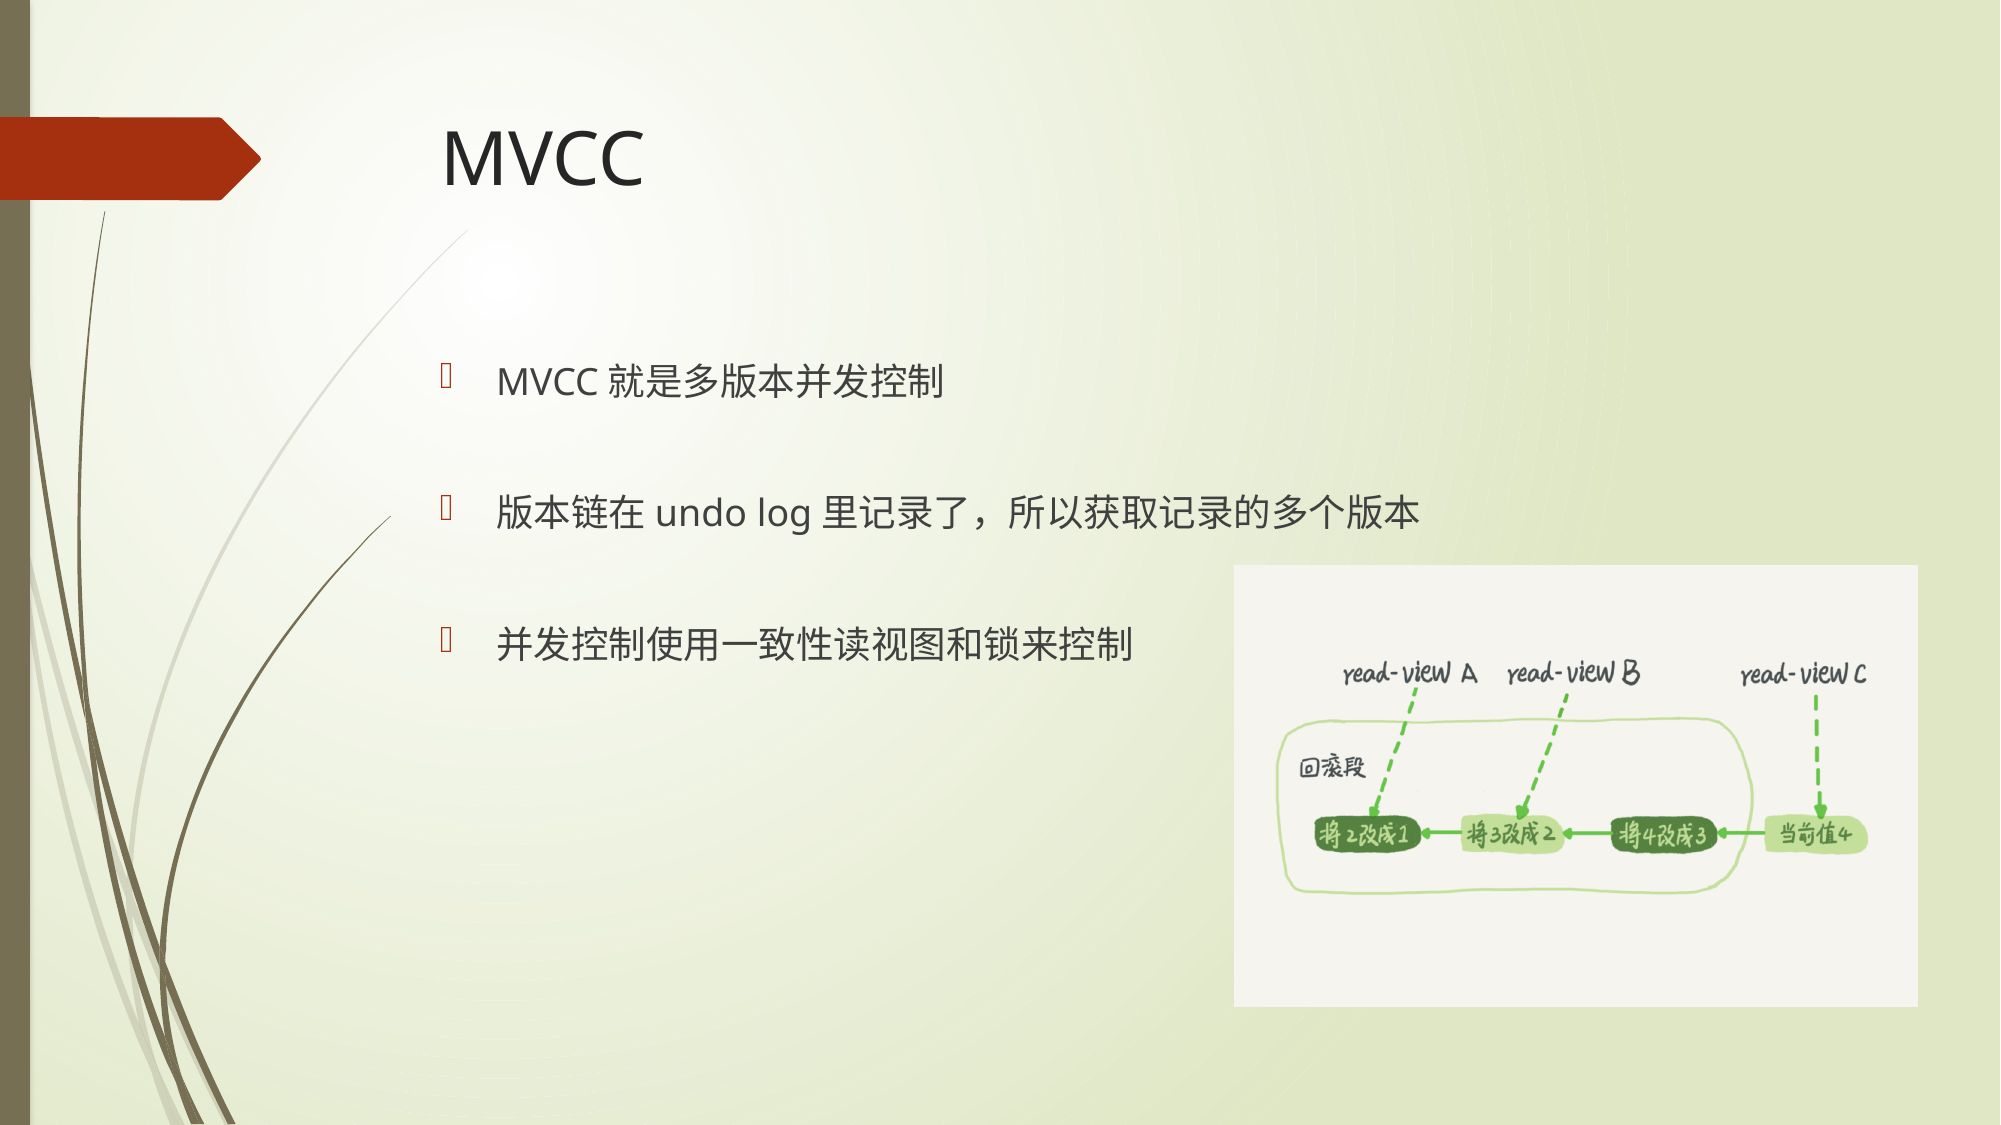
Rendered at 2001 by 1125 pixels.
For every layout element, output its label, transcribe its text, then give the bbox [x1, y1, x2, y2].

list MVCC就是多版本并发控制 版本链在undo log里记录了，所以获取记录的多个版本 并发控制使用一致性读视图和锁来控制 [424, 350, 1888, 970]
title MVCC [425, 102, 1888, 313]
picture [1234, 565, 1918, 1007]
